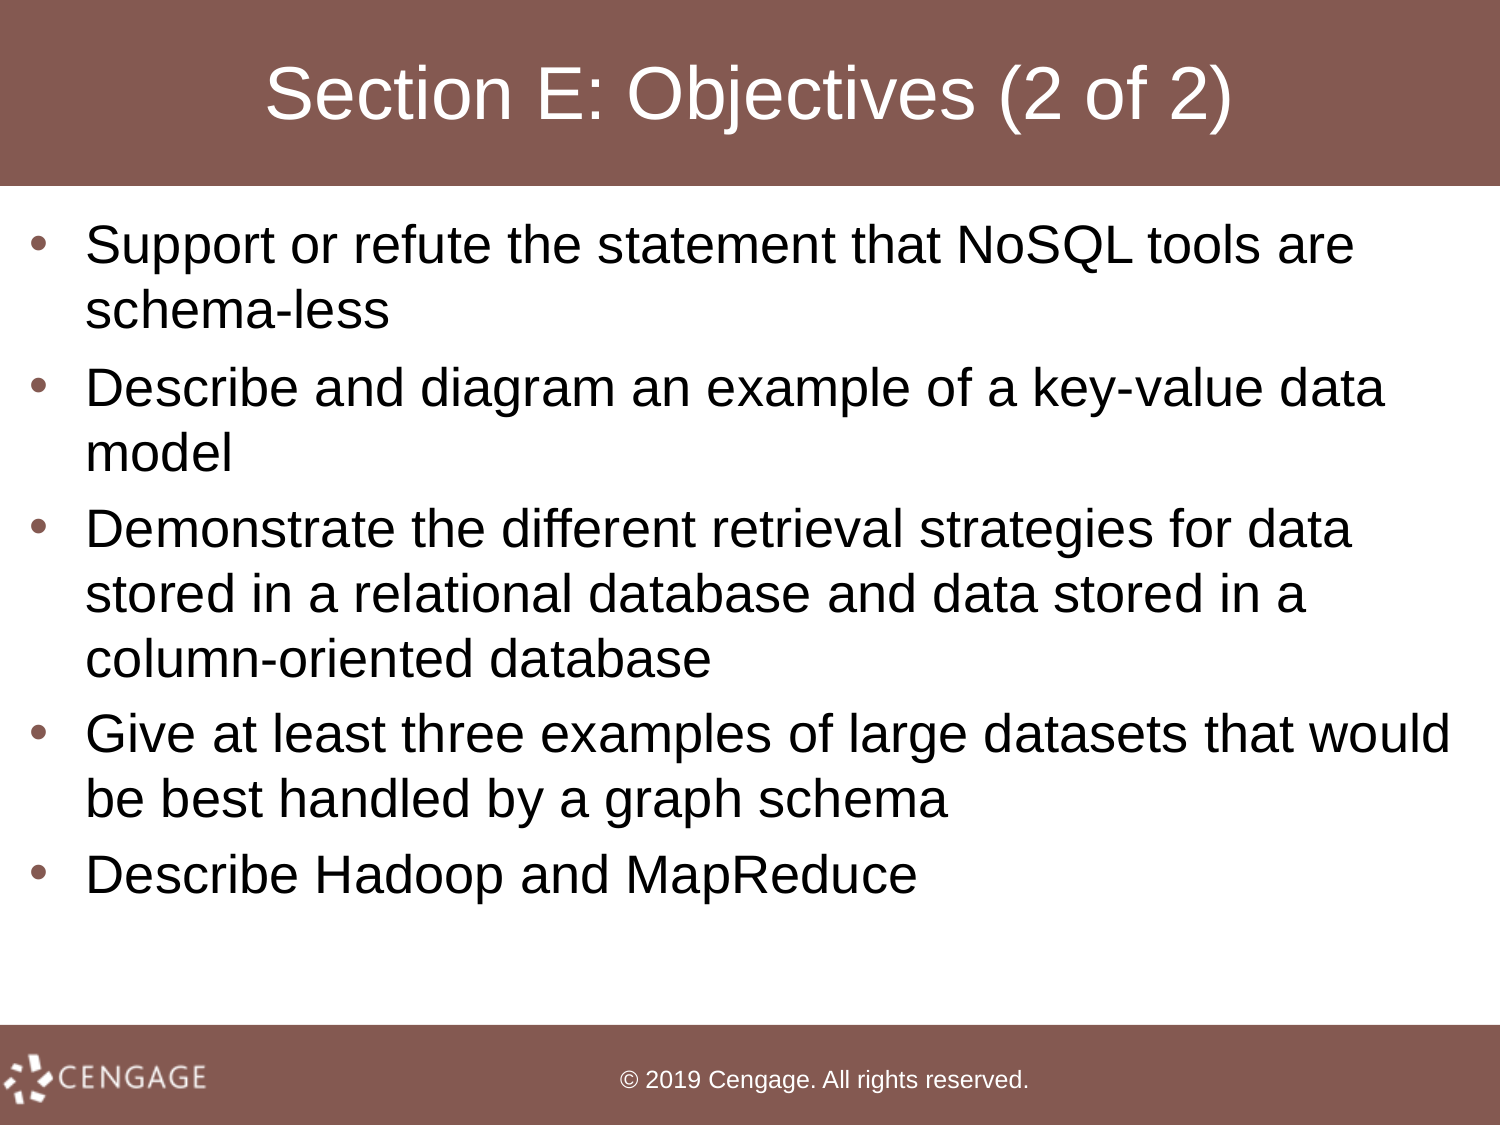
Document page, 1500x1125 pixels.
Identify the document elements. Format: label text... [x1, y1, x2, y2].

picture [0, 1051, 211, 1106]
title Section E: Objectives (2 of 2) [75, 4, 1425, 175]
list Support or refute the statement that NoSQL tools are schema-less Describe and diagram an example of a key-value data model Demonstrate the different retrieval strategies for data stored in a relational database and data stored in a column-oriented database Give at least three examples of large datasets that would be best handled by a graph schema Describe Hadoop and MapReduce [14, 202, 1479, 993]
